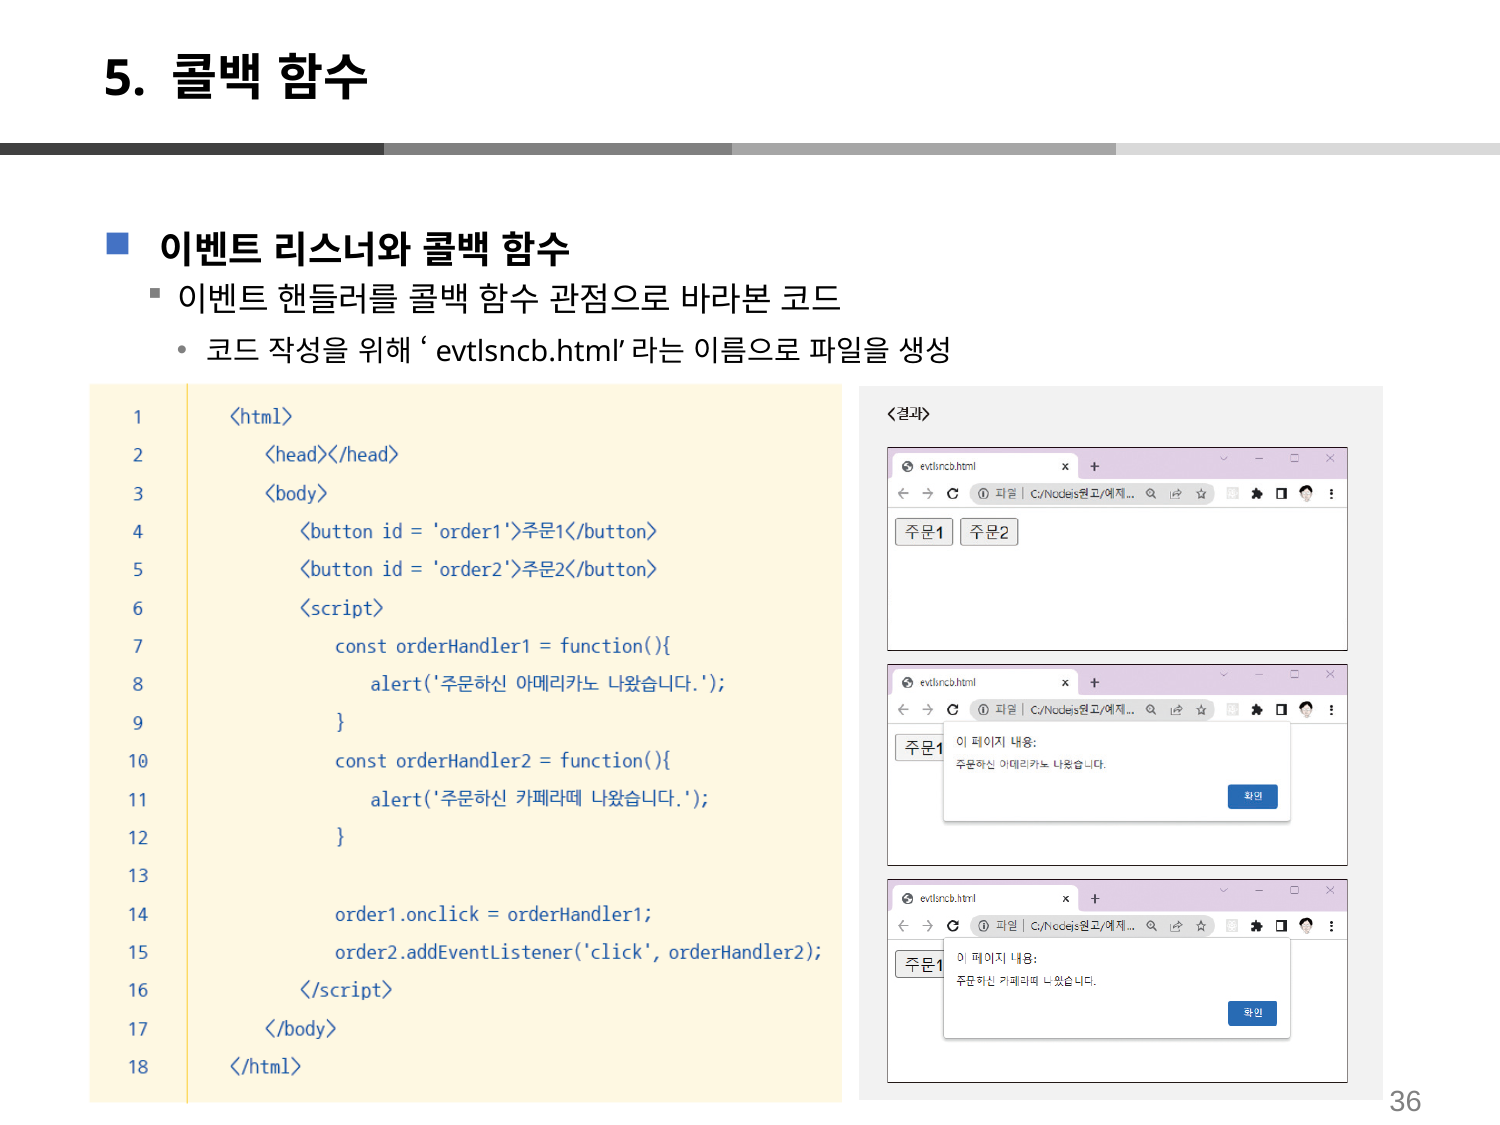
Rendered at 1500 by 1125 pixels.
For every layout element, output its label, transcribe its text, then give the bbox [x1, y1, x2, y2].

picture [81, 378, 843, 1108]
list 이벤트 리스너와 콜백 함수 이벤트 핸들러를 콜백 함수 관점으로 바라본 코드 코드 작성을 위해 ‘evtlsncb.html’라는 이름으로 파일을 생성 [88, 196, 1436, 1083]
picture [852, 379, 1383, 1107]
title 5. 콜백 함수 [88, 30, 1211, 121]
